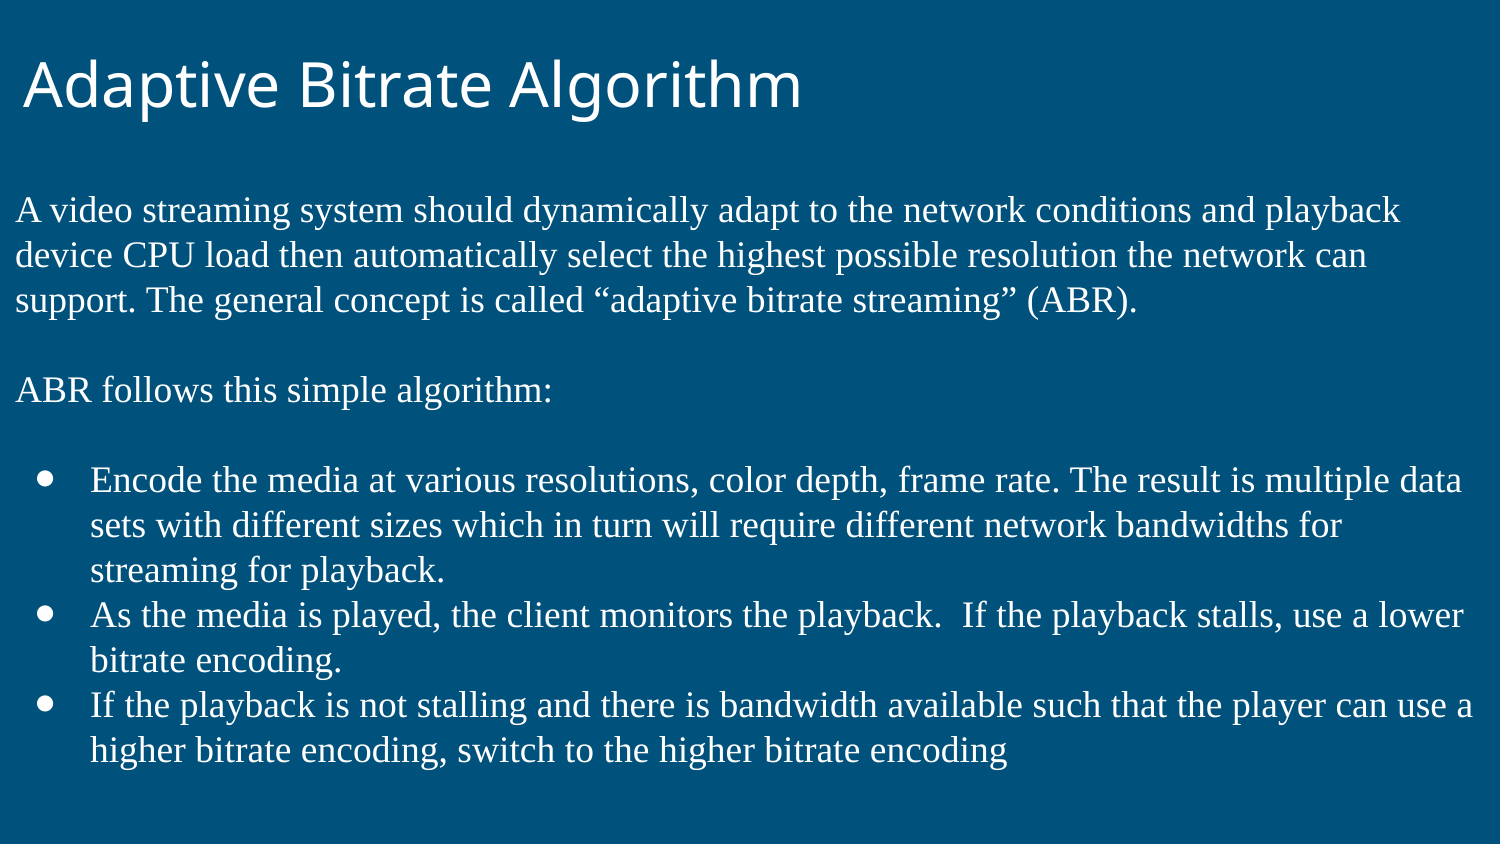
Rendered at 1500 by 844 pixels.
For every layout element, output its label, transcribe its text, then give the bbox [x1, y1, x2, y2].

title Adaptive Bitrate Algorithm [8, 33, 1357, 132]
text_box A video streaming system should dynamically adapt to the network conditions and playback device CPU load then automatically select the highest possible resolution the network can support. The general concept is called “adaptive bitrate streaming” (ABR). ABR follows this simple algorithm: Encode the media at various resolutions, color depth, frame rate. The result is multiple data sets with different sizes which in turn will require different network bandwidths for streaming for playback. As the media is played, the client monitors the playback. If the playback stalls, use a lower bitrate encoding. If the playback is not stalling and there is bandwidth available such that the player can use a higher bitrate encoding, switch to the higher bitrate encoding [0, 132, 1500, 823]
